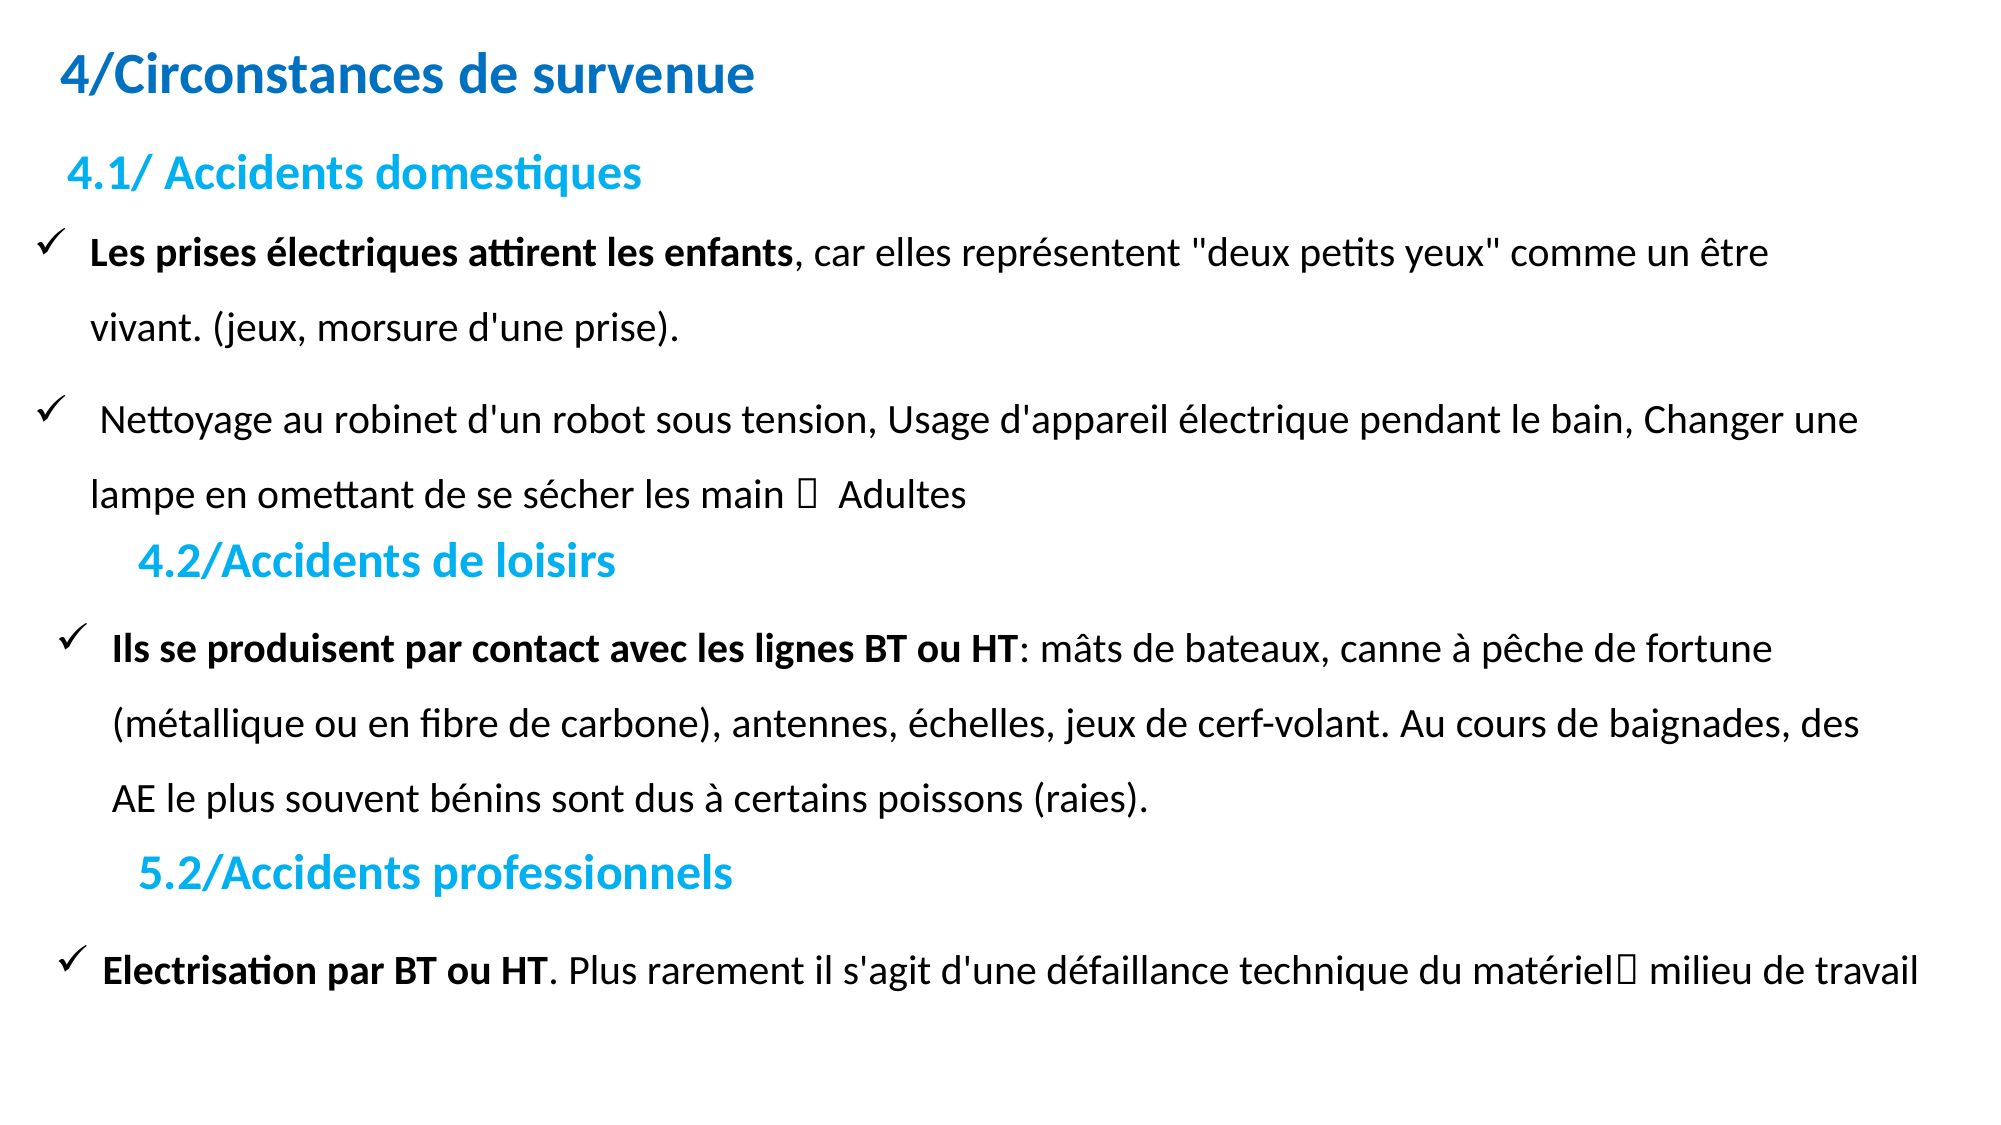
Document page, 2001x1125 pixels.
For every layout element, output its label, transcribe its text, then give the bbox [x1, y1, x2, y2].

text_box Nettoyage au robinet d'un robot sous tension, Usage d'appareil électrique pendant le bain, Changer une lampe en omettant de se sécher les main  Adultes [19, 359, 1945, 525]
text_box Ils se produisent par contact avec les lignes BT ou HT: mâts de bateaux, canne à pêche de fortune (métallique ou en fibre de carbone), antennes, échelles, jeux de cerf-volant. Au cours de baignades, des AE le plus souvent bénins sont dus à certains poissons (raies). [40, 588, 1924, 828]
text_box 4/Circonstances de survenue [45, 27, 771, 113]
text_box 4.2/Accidents de loisirs [123, 520, 632, 588]
text_box 4.1/ Accidents domestiques Les prises électriques attirent les enfants, car elles représentent "deux petits yeux" comme un être vivant. (jeux, morsure d'une prise). [19, 132, 1880, 358]
text_box Electrisation par BT ou HT. Plus rarement il s'agit d'une défaillance technique du matériel milieu de travail [40, 935, 1969, 1000]
text_box 5.2/Accidents professionnels [124, 831, 750, 907]
